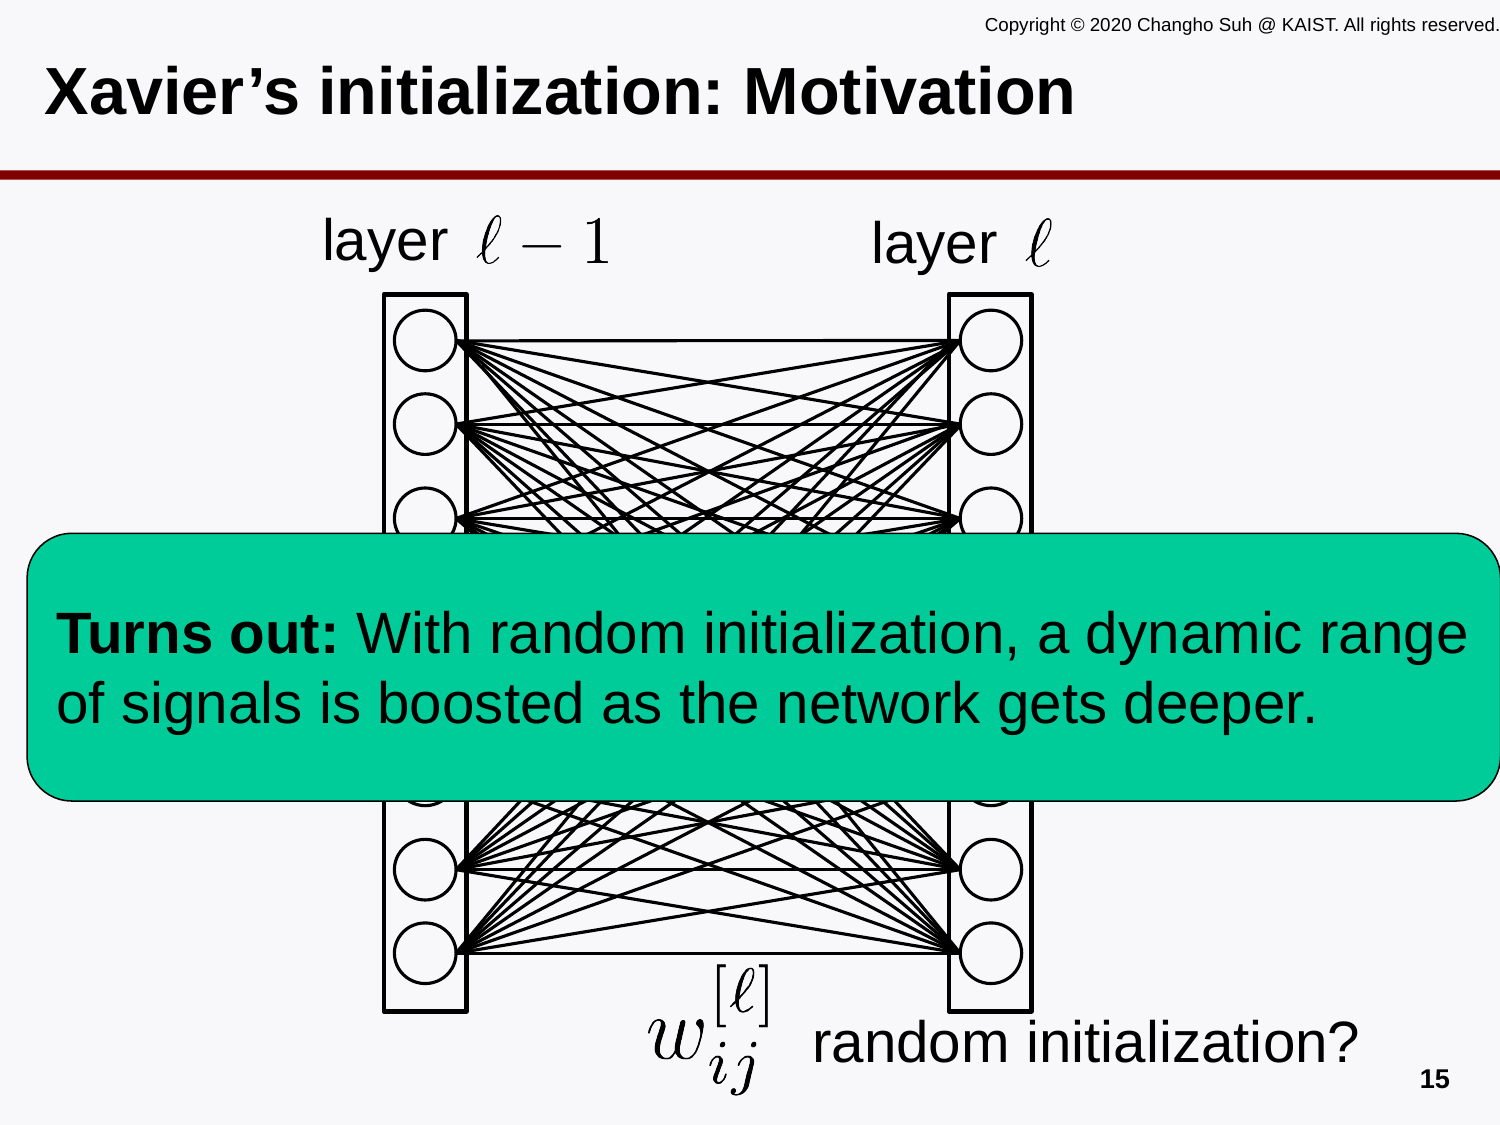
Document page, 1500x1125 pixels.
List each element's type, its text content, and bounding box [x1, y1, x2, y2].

text_box [948, 294, 1032, 531]
slide_number 14 [1113, 1053, 1464, 1095]
text_box [394, 922, 455, 984]
text_box random initialization? [797, 997, 1424, 1085]
text_box [948, 810, 1032, 997]
picture [476, 215, 608, 265]
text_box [455, 425, 961, 517]
text_box layer [856, 197, 1026, 285]
text_box [394, 393, 448, 455]
picture [1025, 218, 1052, 267]
title Xavier’s initialization: Motivation [29, 24, 1464, 150]
text_box [383, 294, 467, 531]
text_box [455, 869, 961, 952]
text_box [383, 810, 467, 1012]
text_box layer [307, 194, 495, 282]
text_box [455, 340, 961, 420]
text_box [394, 487, 448, 531]
picture [647, 963, 768, 1096]
text_box [394, 310, 456, 371]
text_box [455, 518, 961, 531]
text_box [26, 533, 1500, 802]
text_box [394, 839, 448, 901]
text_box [455, 810, 961, 868]
